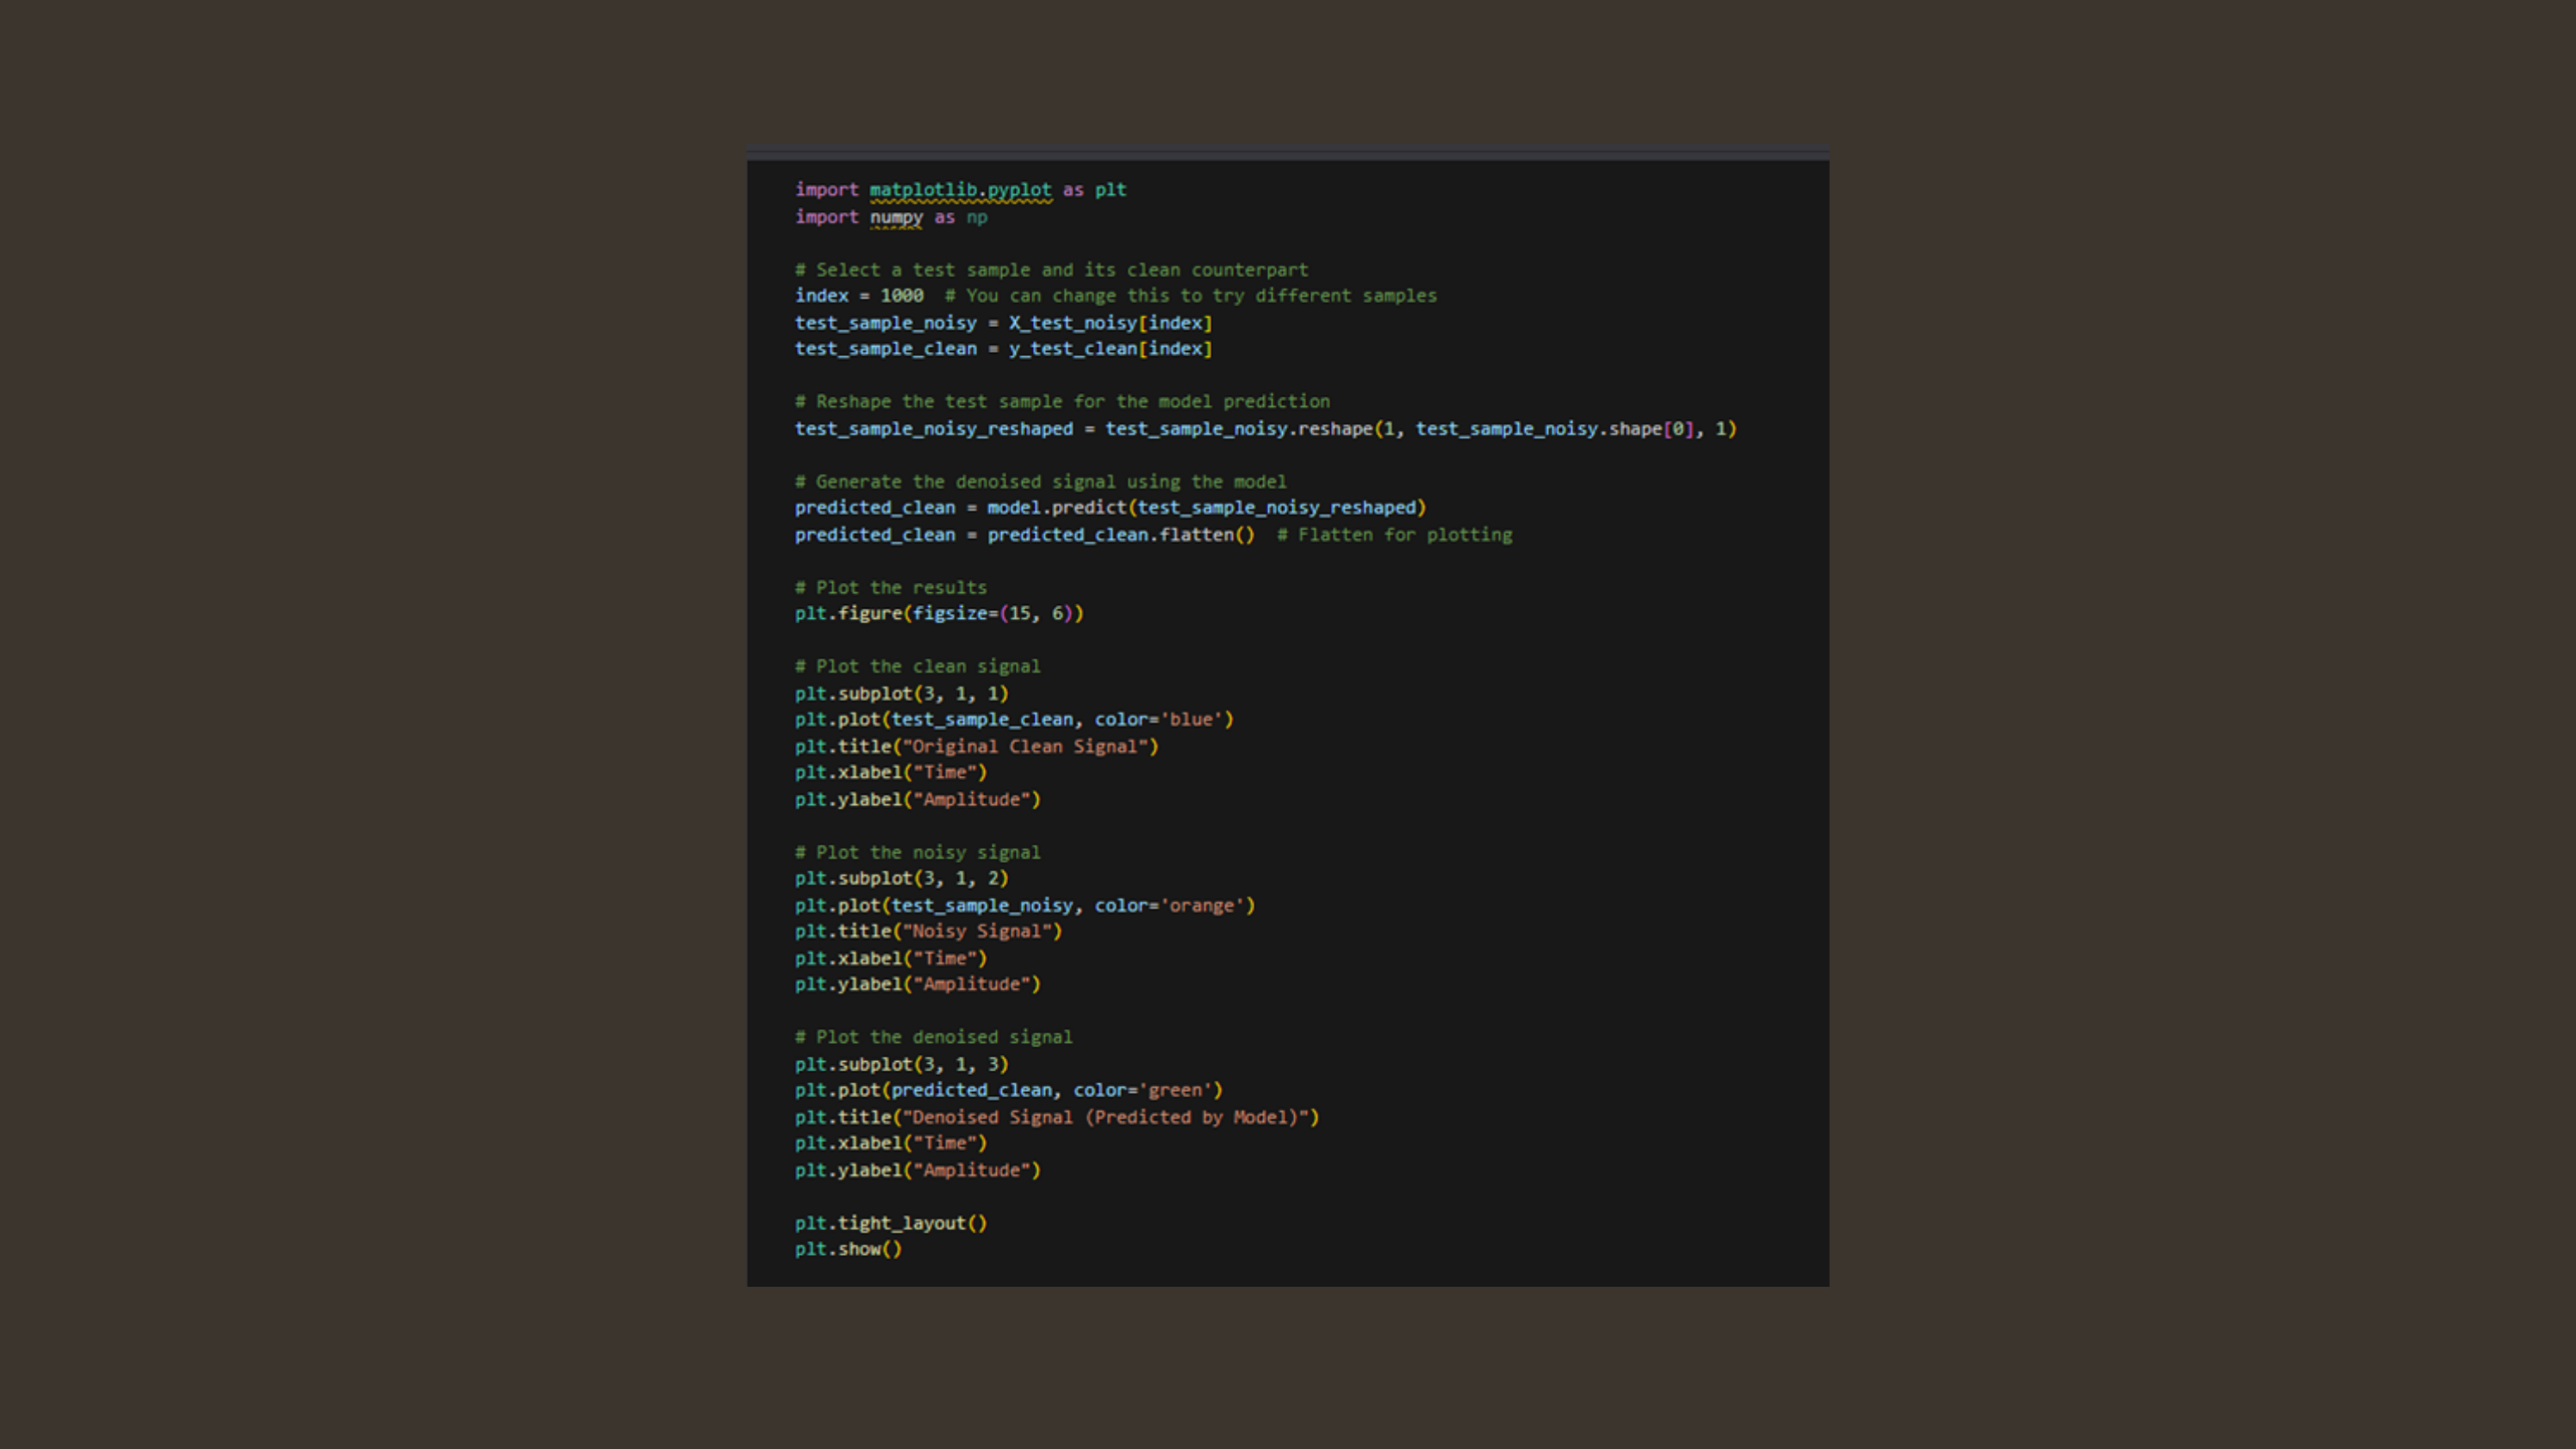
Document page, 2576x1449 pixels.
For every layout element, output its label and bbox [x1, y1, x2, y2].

text_box [746, 144, 1830, 1287]
